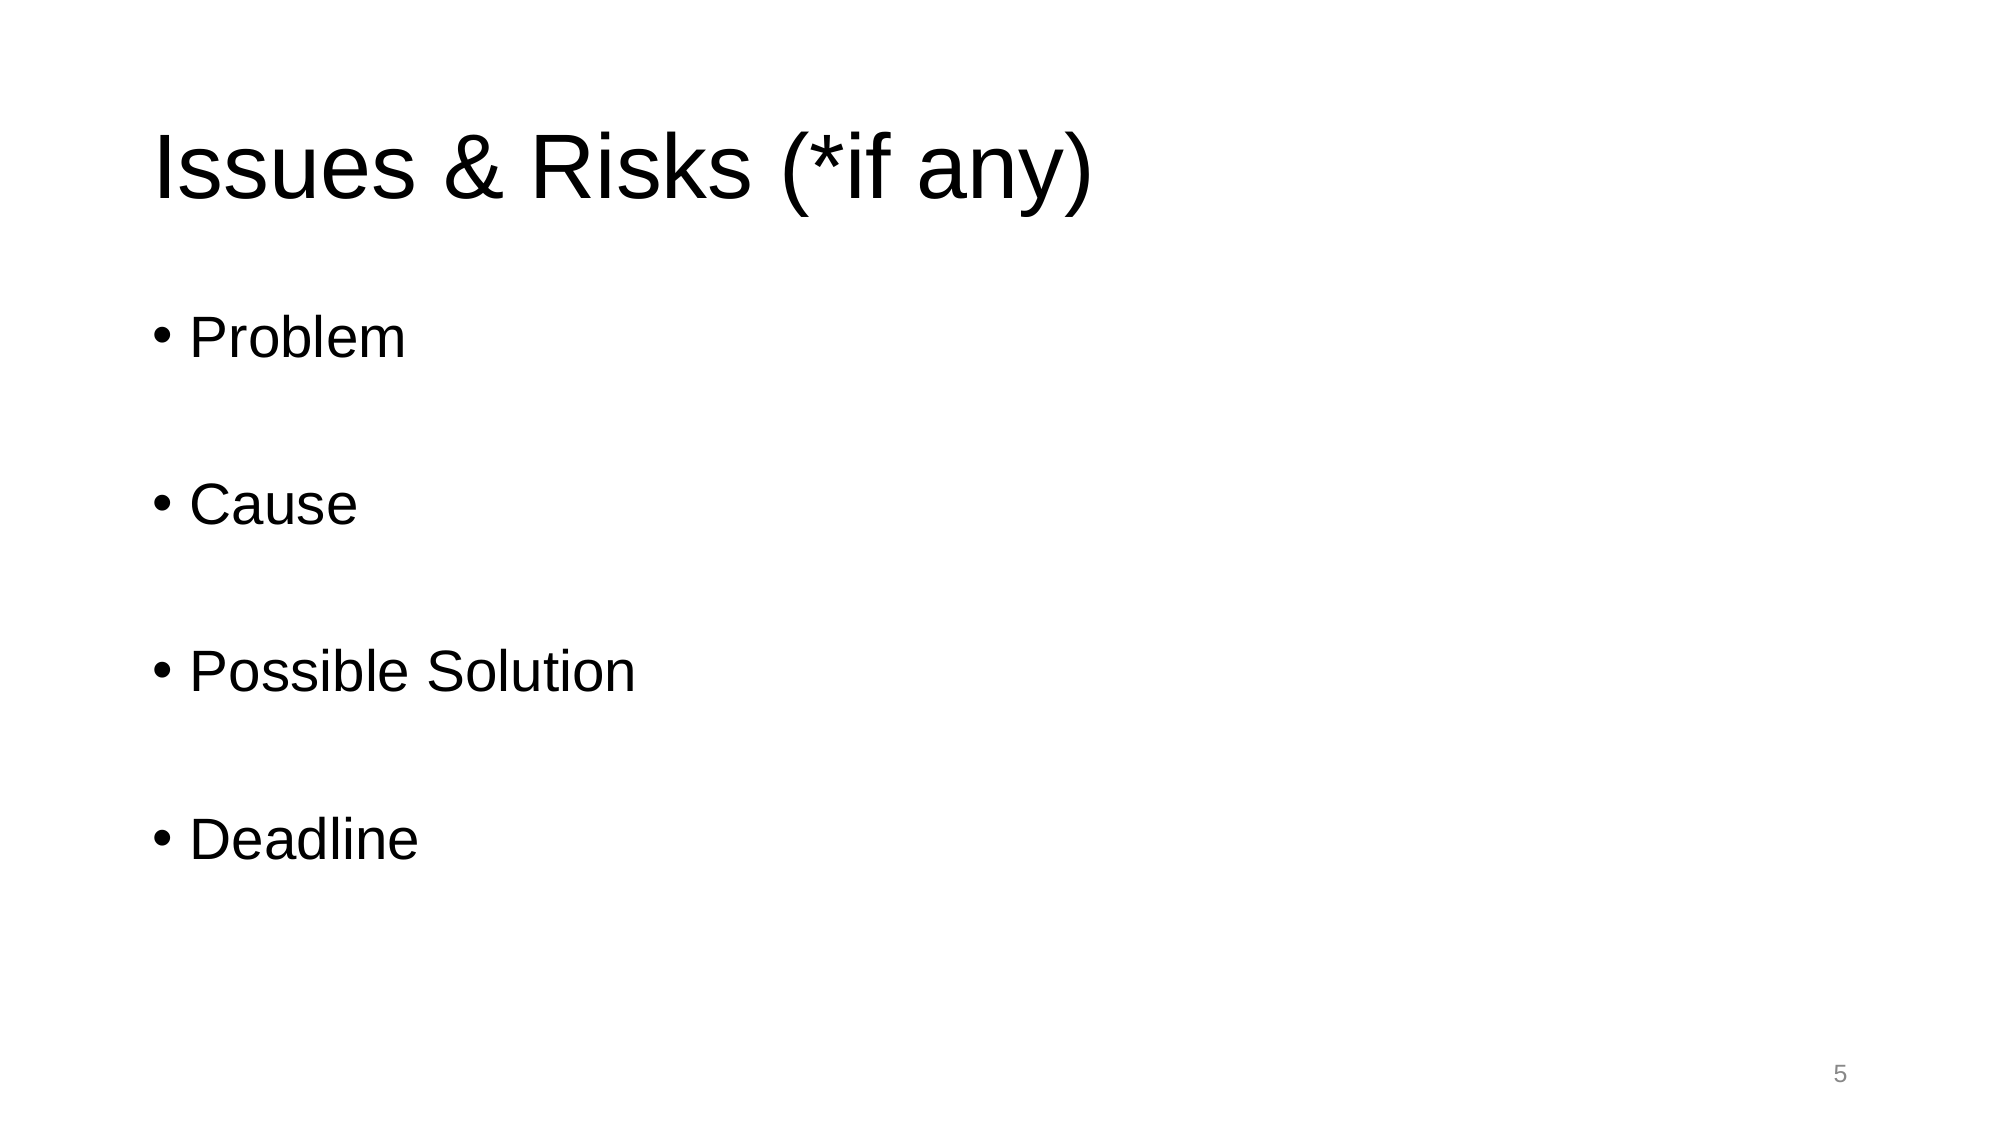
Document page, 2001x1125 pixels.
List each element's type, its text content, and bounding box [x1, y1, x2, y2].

slide_number ‹#› [1412, 1042, 1863, 1103]
title Issues & Risks (*if any) [137, 59, 1863, 278]
list Problem Cause Possible Solution Deadline [137, 299, 1863, 1014]
